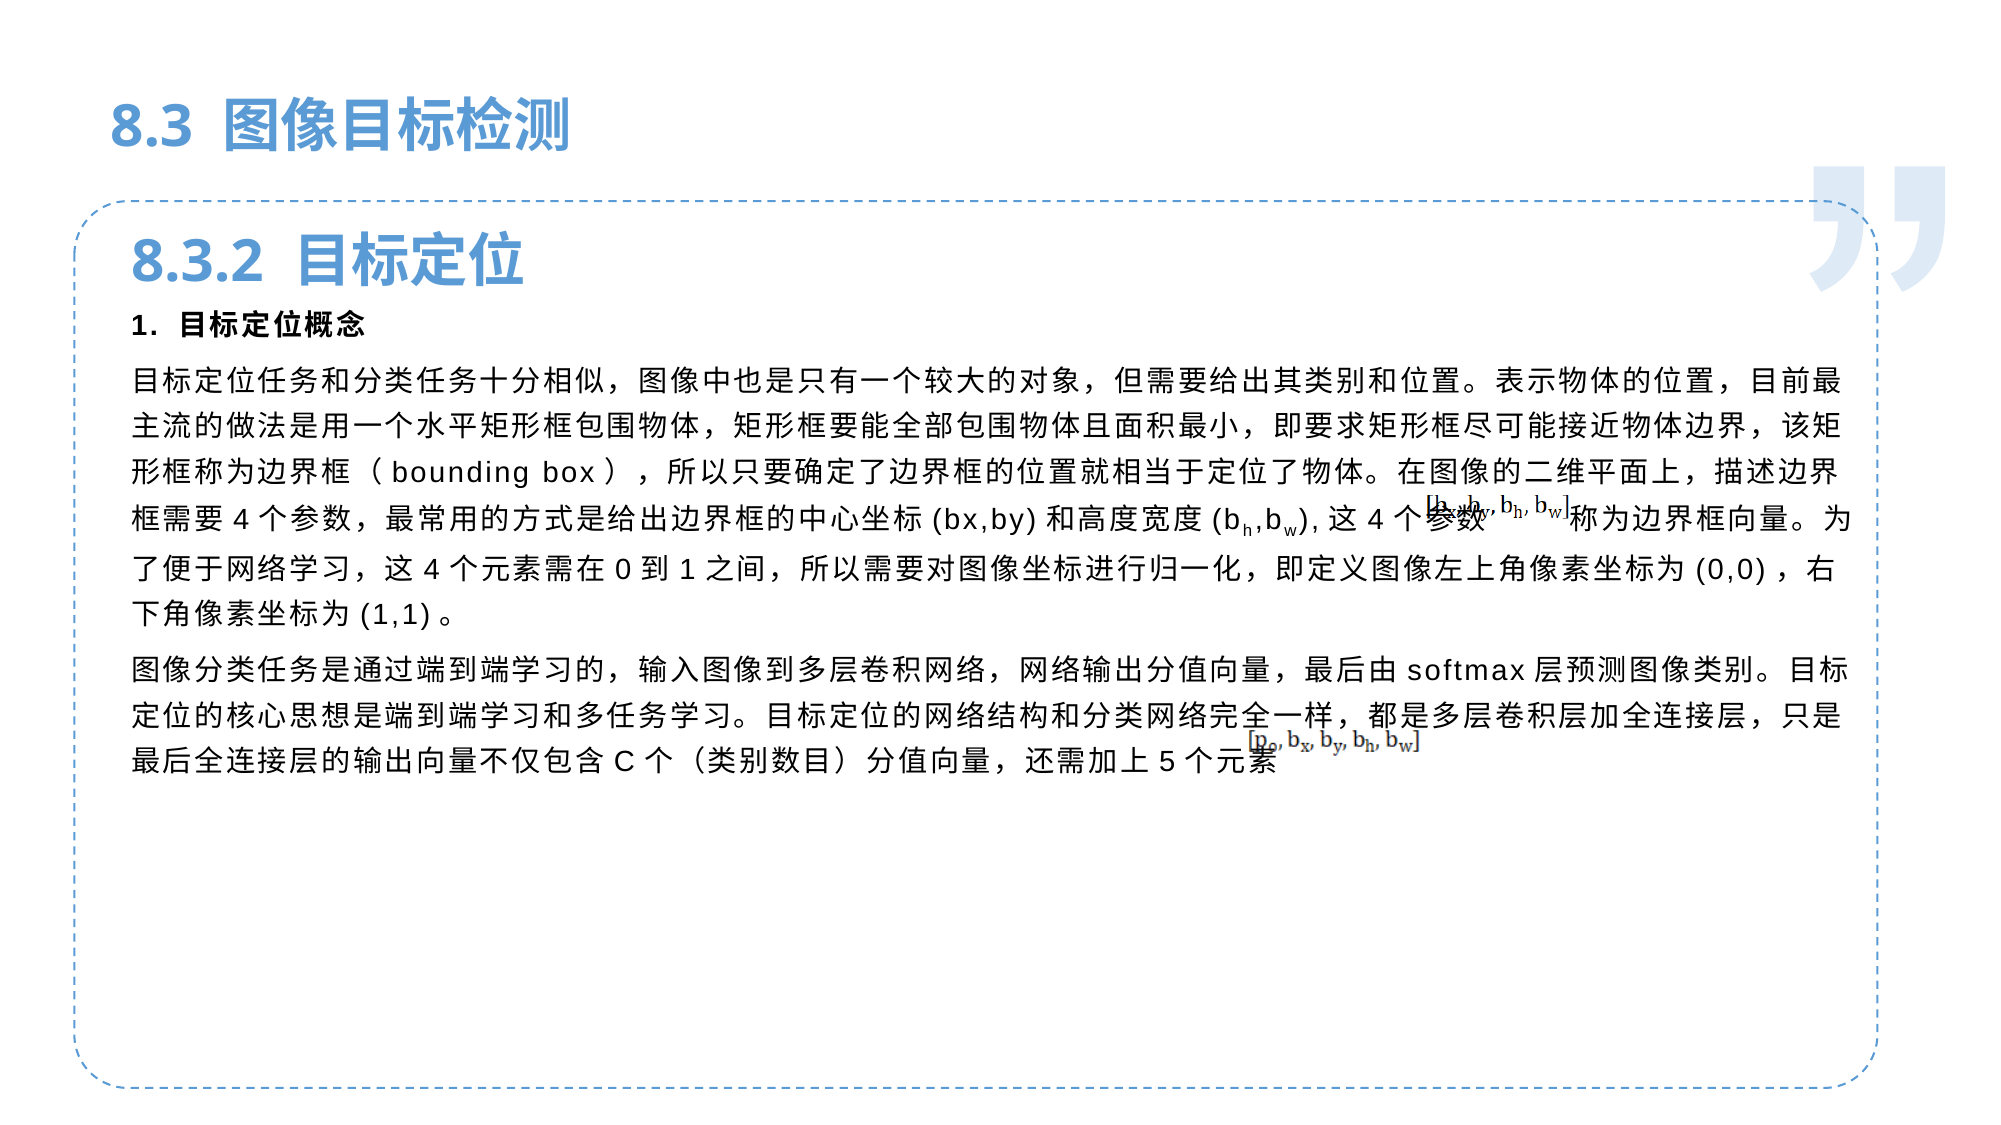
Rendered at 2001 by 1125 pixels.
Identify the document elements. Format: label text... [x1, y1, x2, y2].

text_box [1813, 166, 1865, 216]
picture [1412, 479, 1586, 535]
text_box [1890, 166, 1946, 292]
picture [1238, 715, 1433, 766]
text_box 8.3.2 目标定位 [120, 213, 926, 302]
text_box [73, 200, 1879, 1089]
text_box 8.3 图像目标检测 [99, 78, 905, 167]
